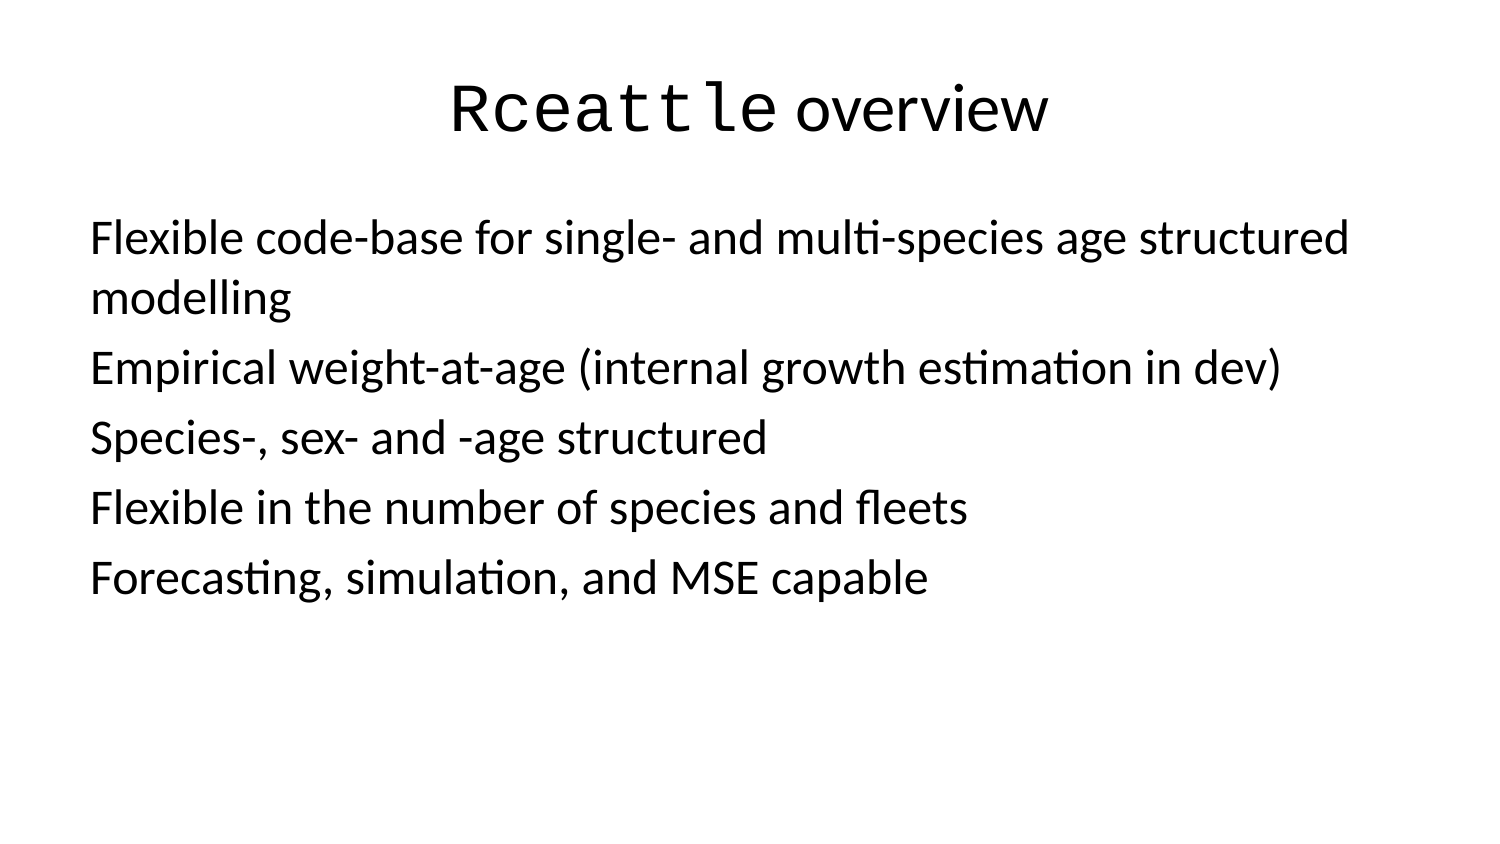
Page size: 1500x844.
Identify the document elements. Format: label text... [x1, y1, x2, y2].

list Flexible code-base for single- and multi-species age structured modelling Empirical weight-at-age (internal growth estimation in dev) Species-, sex- and -age structured Flexible in the number of species and fleets Forecasting, simulation, and MSE capable [75, 196, 1425, 754]
title Rceattle overview [75, 33, 1425, 175]
